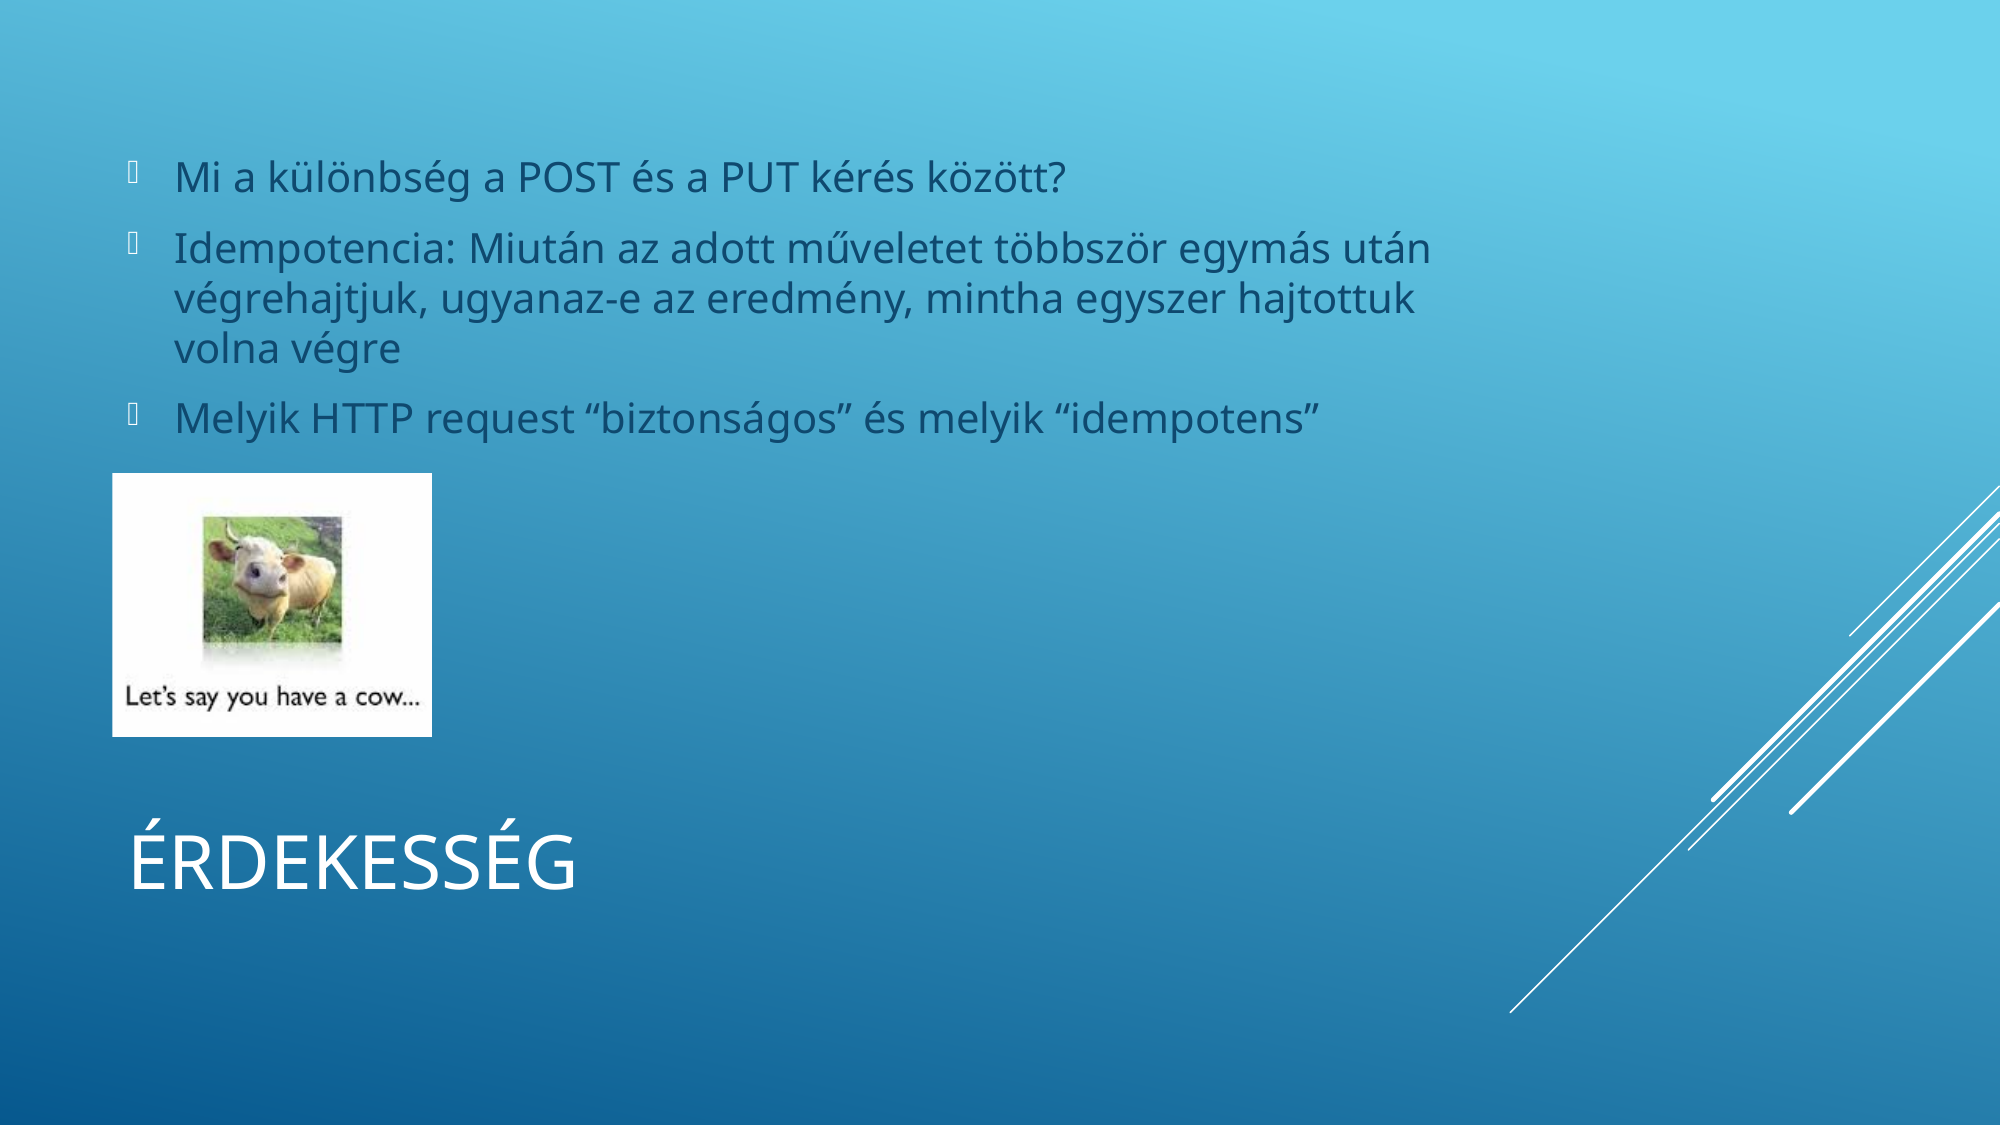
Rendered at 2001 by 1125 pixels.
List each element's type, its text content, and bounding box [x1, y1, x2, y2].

list Mi a különbség a POST és a PUT kérés között? Idempotencia: Miután az adott műveletet többször egymás után végrehajtjuk, ugyanaz-e az eredmény, mintha egyszer hajtottuk volna végre Melyik HTTP request “biztonságos” és melyik “idempotens” [112, 0, 1513, 593]
picture [111, 473, 433, 737]
title Érdekesség [112, 736, 1513, 984]
